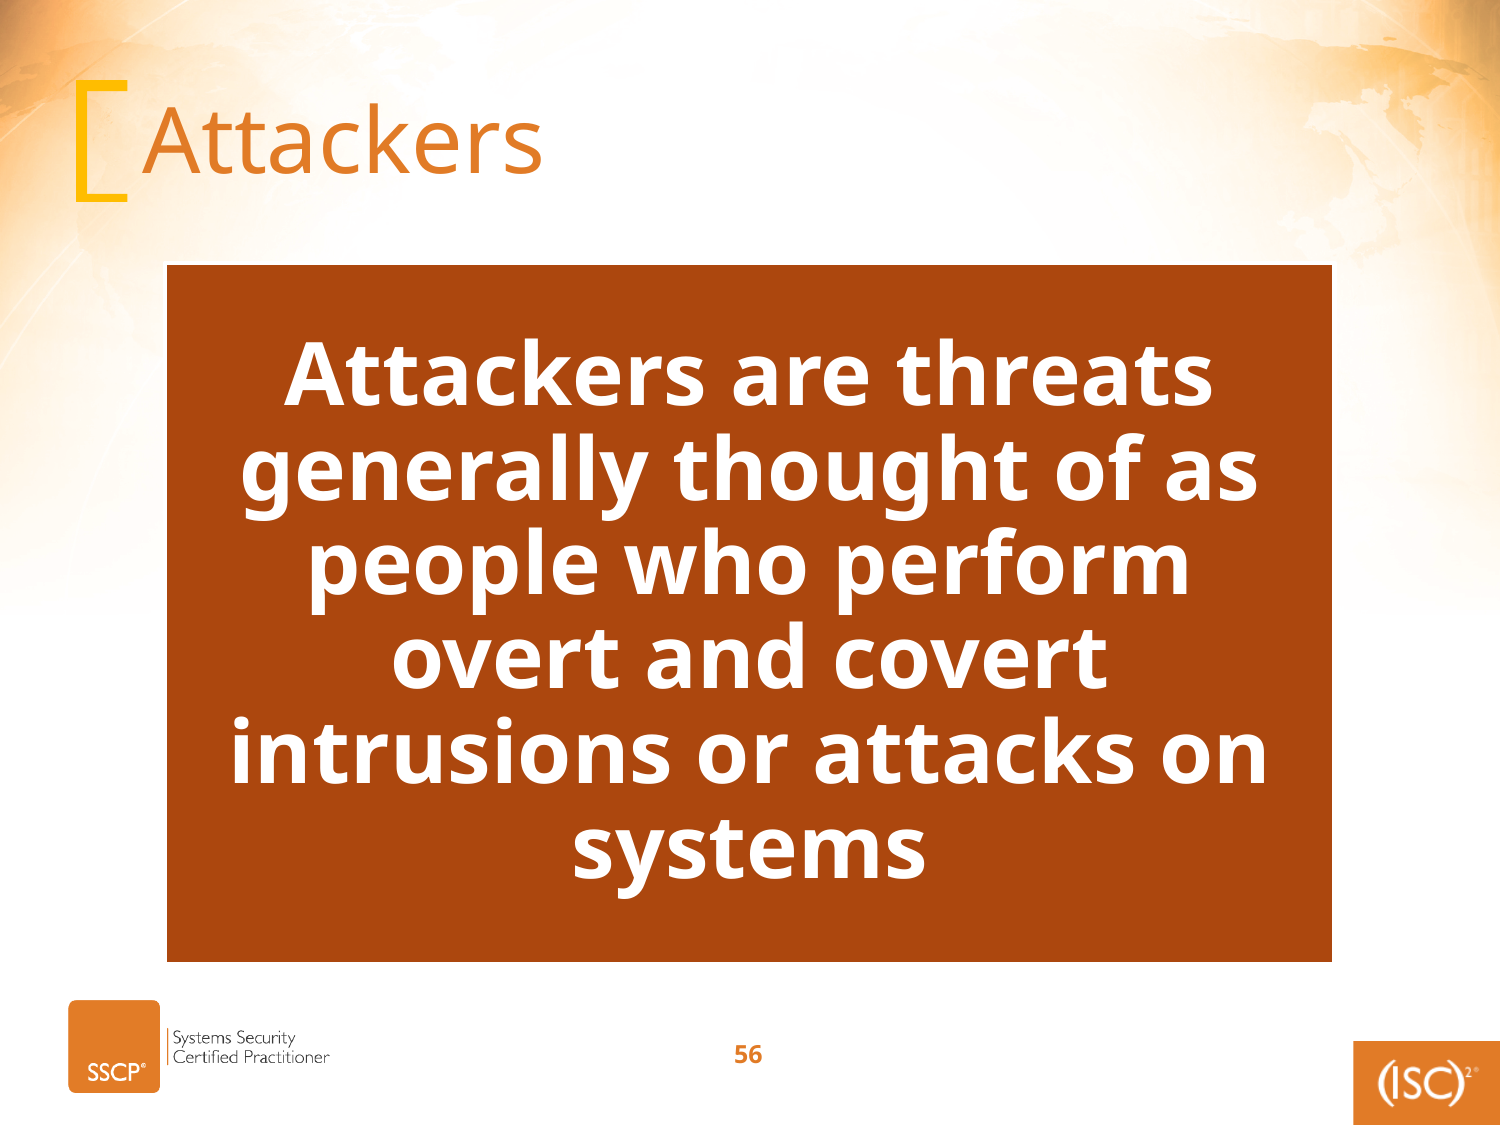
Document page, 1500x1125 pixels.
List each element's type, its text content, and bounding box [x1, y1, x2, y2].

picture [60, 993, 417, 1100]
picture [0, 0, 1500, 615]
title Attackers [127, 75, 1443, 213]
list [74, 262, 1426, 965]
